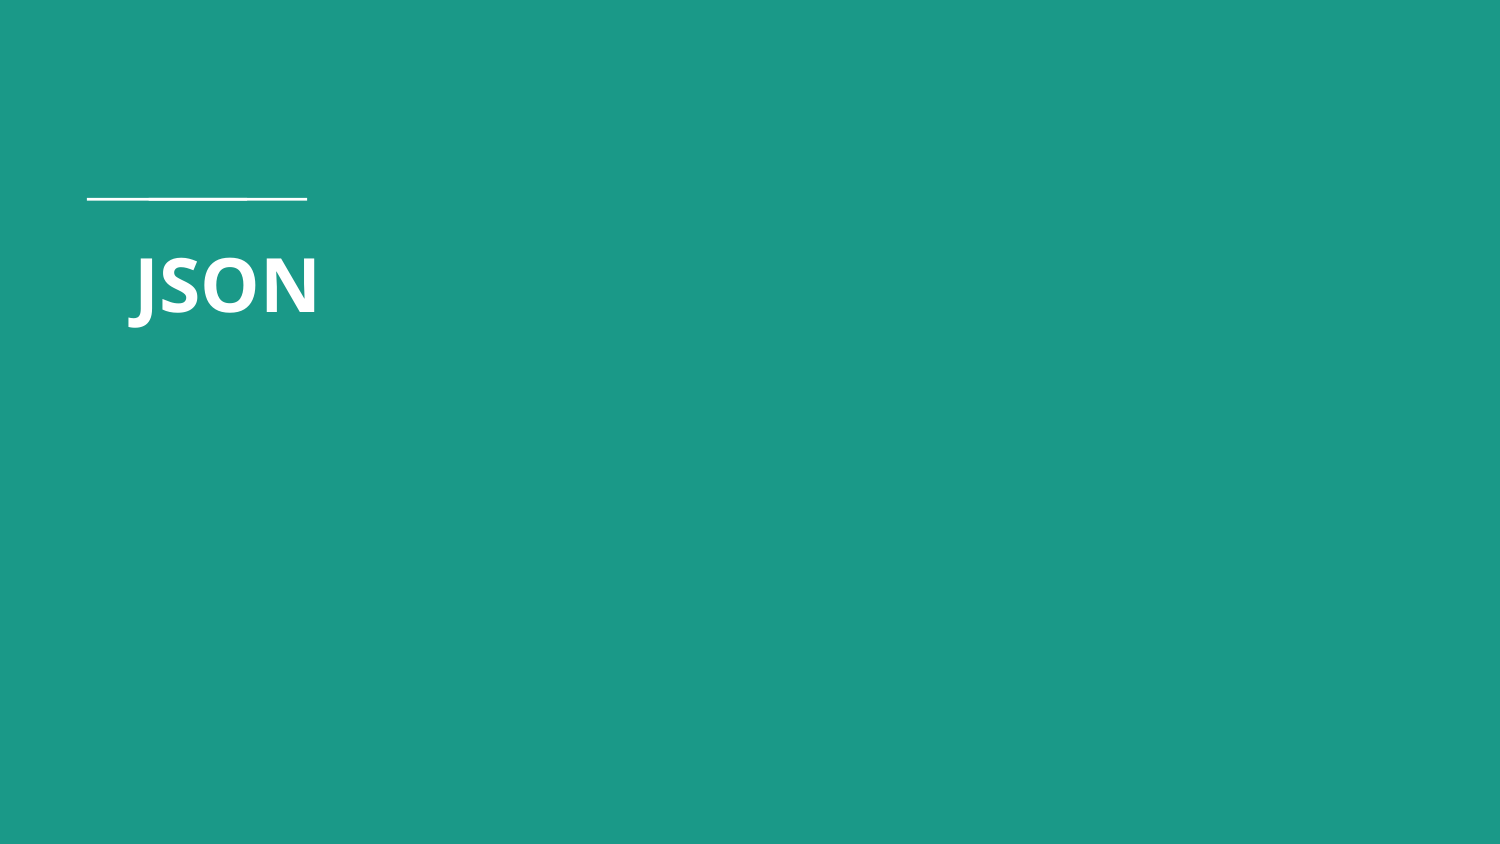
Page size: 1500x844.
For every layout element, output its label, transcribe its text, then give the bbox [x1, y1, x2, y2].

title JSON [119, 216, 1381, 466]
